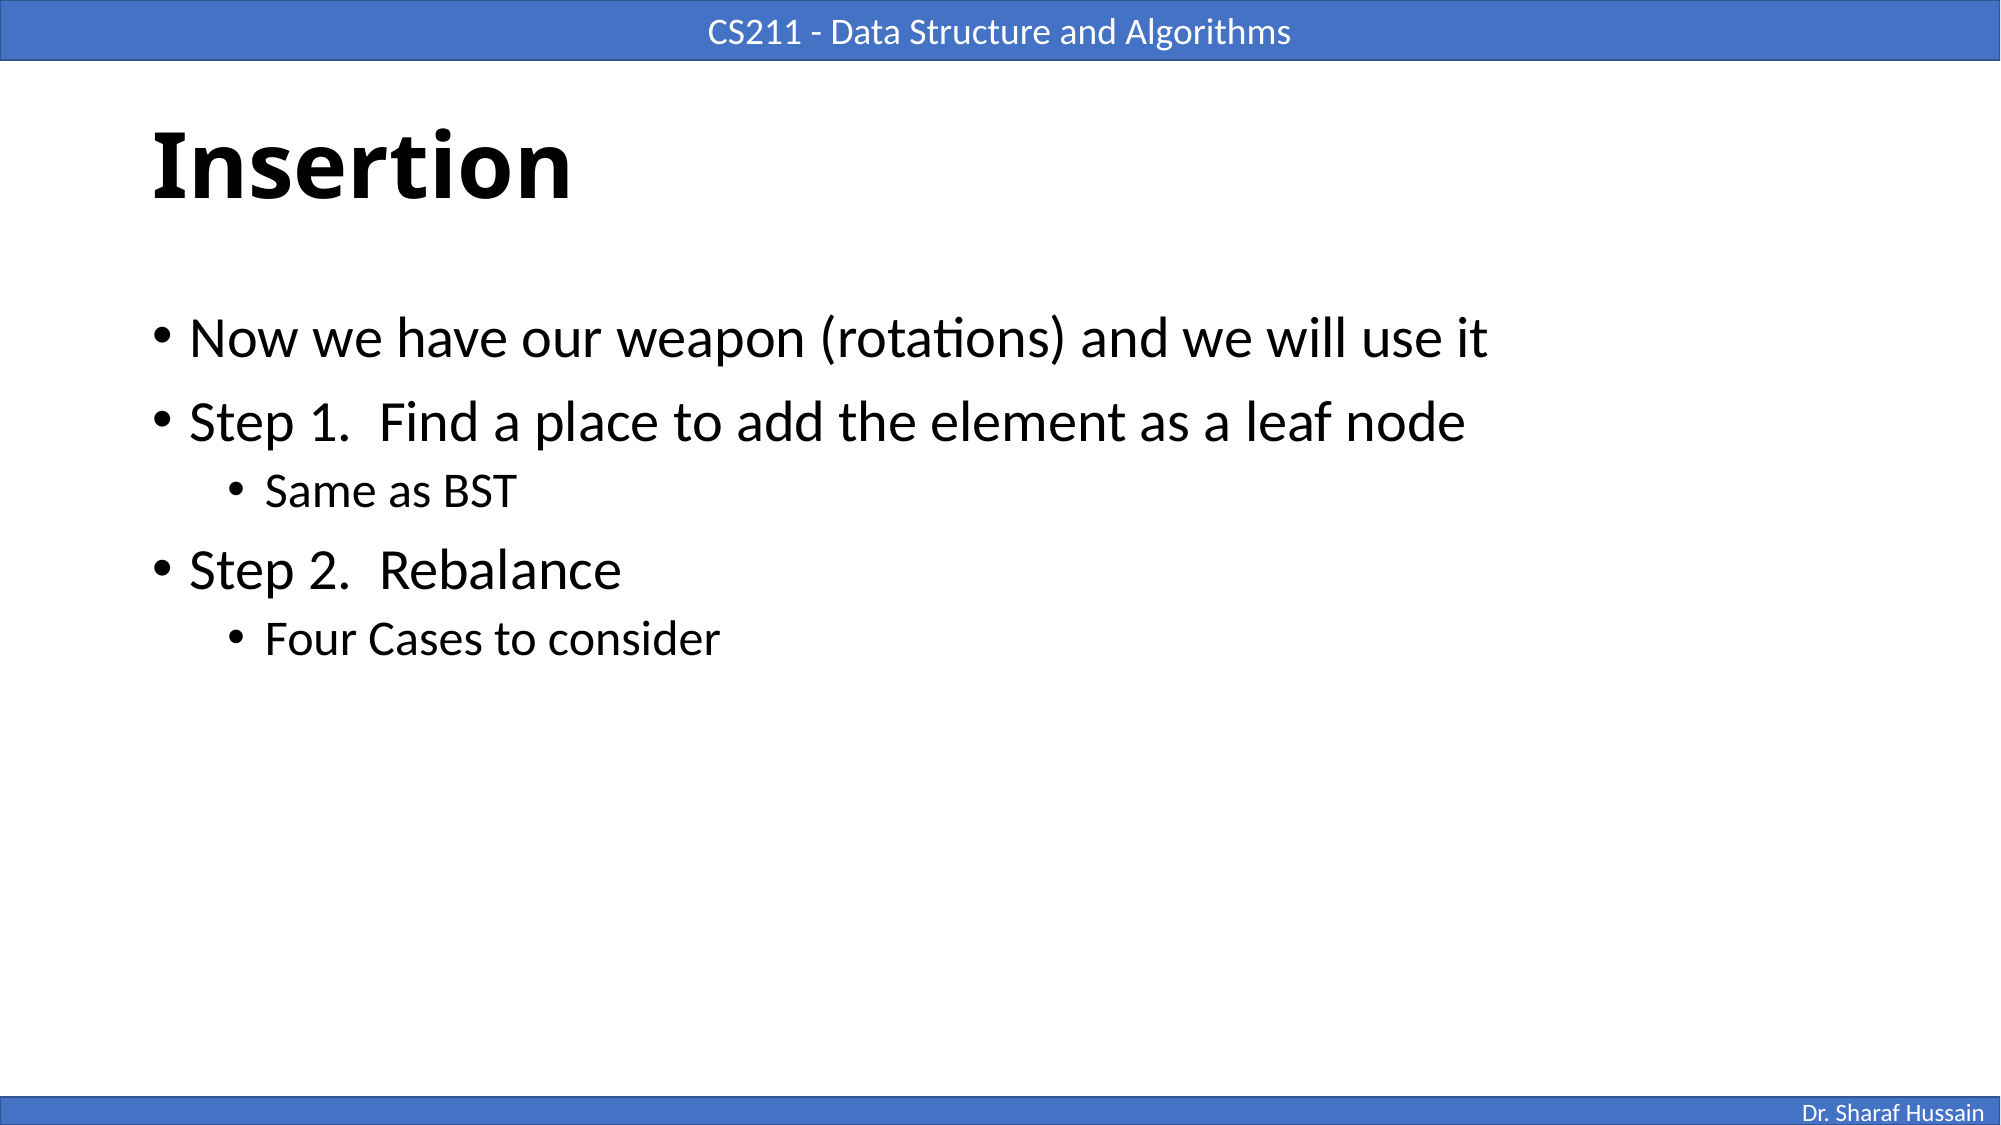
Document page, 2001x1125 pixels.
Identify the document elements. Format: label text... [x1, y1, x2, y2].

title Insertion [137, 59, 1863, 278]
list Now we have our weapon (rotations) and we will use it Step 1. Find a place to add the element as a leaf node Same as BST Step 2. Rebalance Four Cases to consider [137, 299, 1863, 1014]
